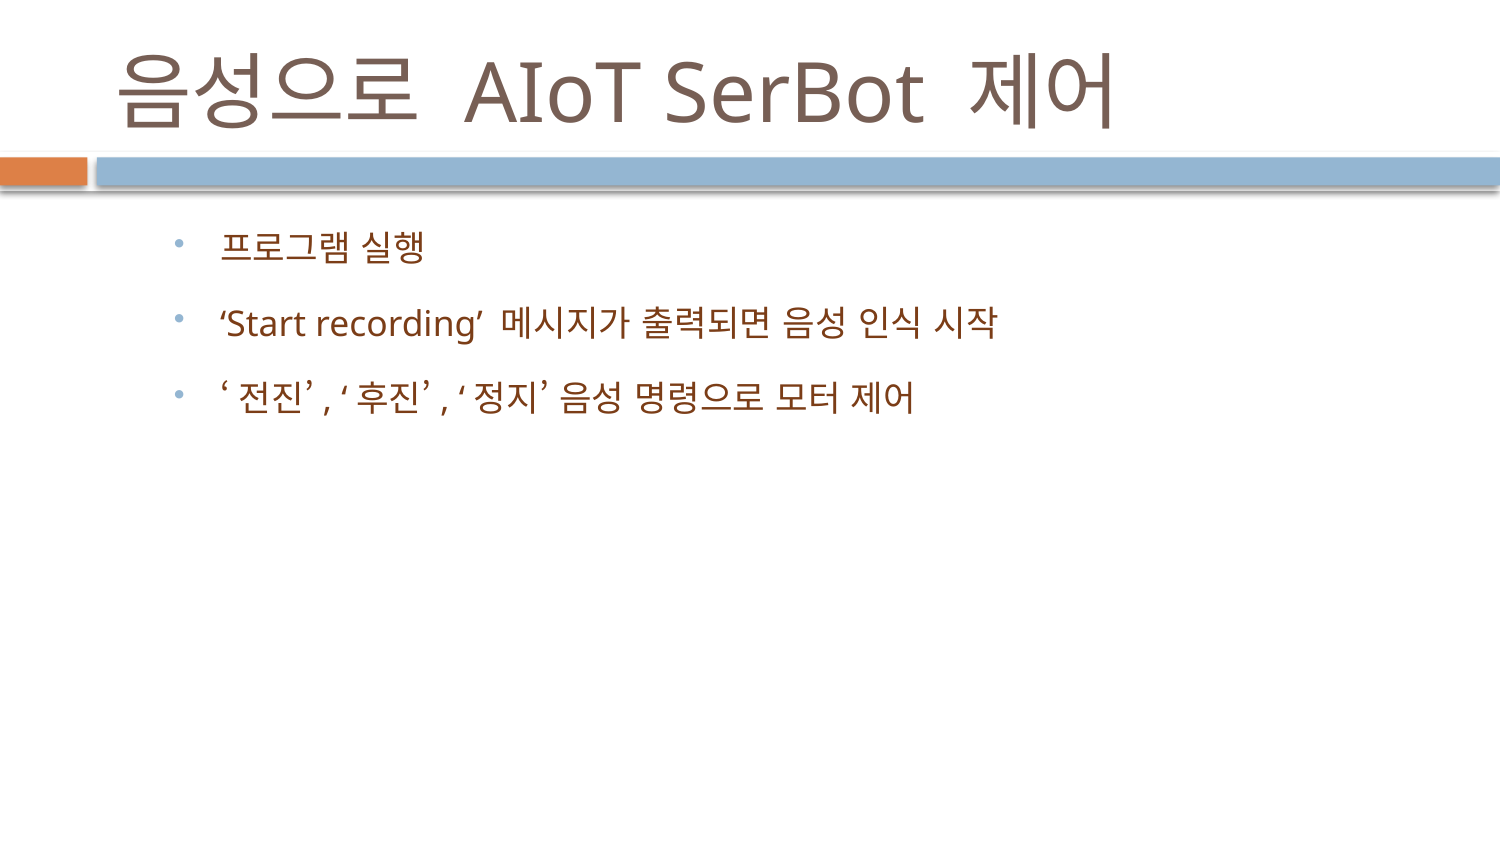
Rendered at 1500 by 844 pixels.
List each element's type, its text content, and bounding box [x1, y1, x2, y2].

list 프로그램 실행 ‘Start recording’ 메시지가 출력되면 음성 인식 시작 ‘전진’, ‘후진’, ‘정지’ 음성 명령으로 모터 제어 [100, 196, 1500, 844]
title 음성으로 AIoT SerBot 제어 [100, 28, 1471, 150]
